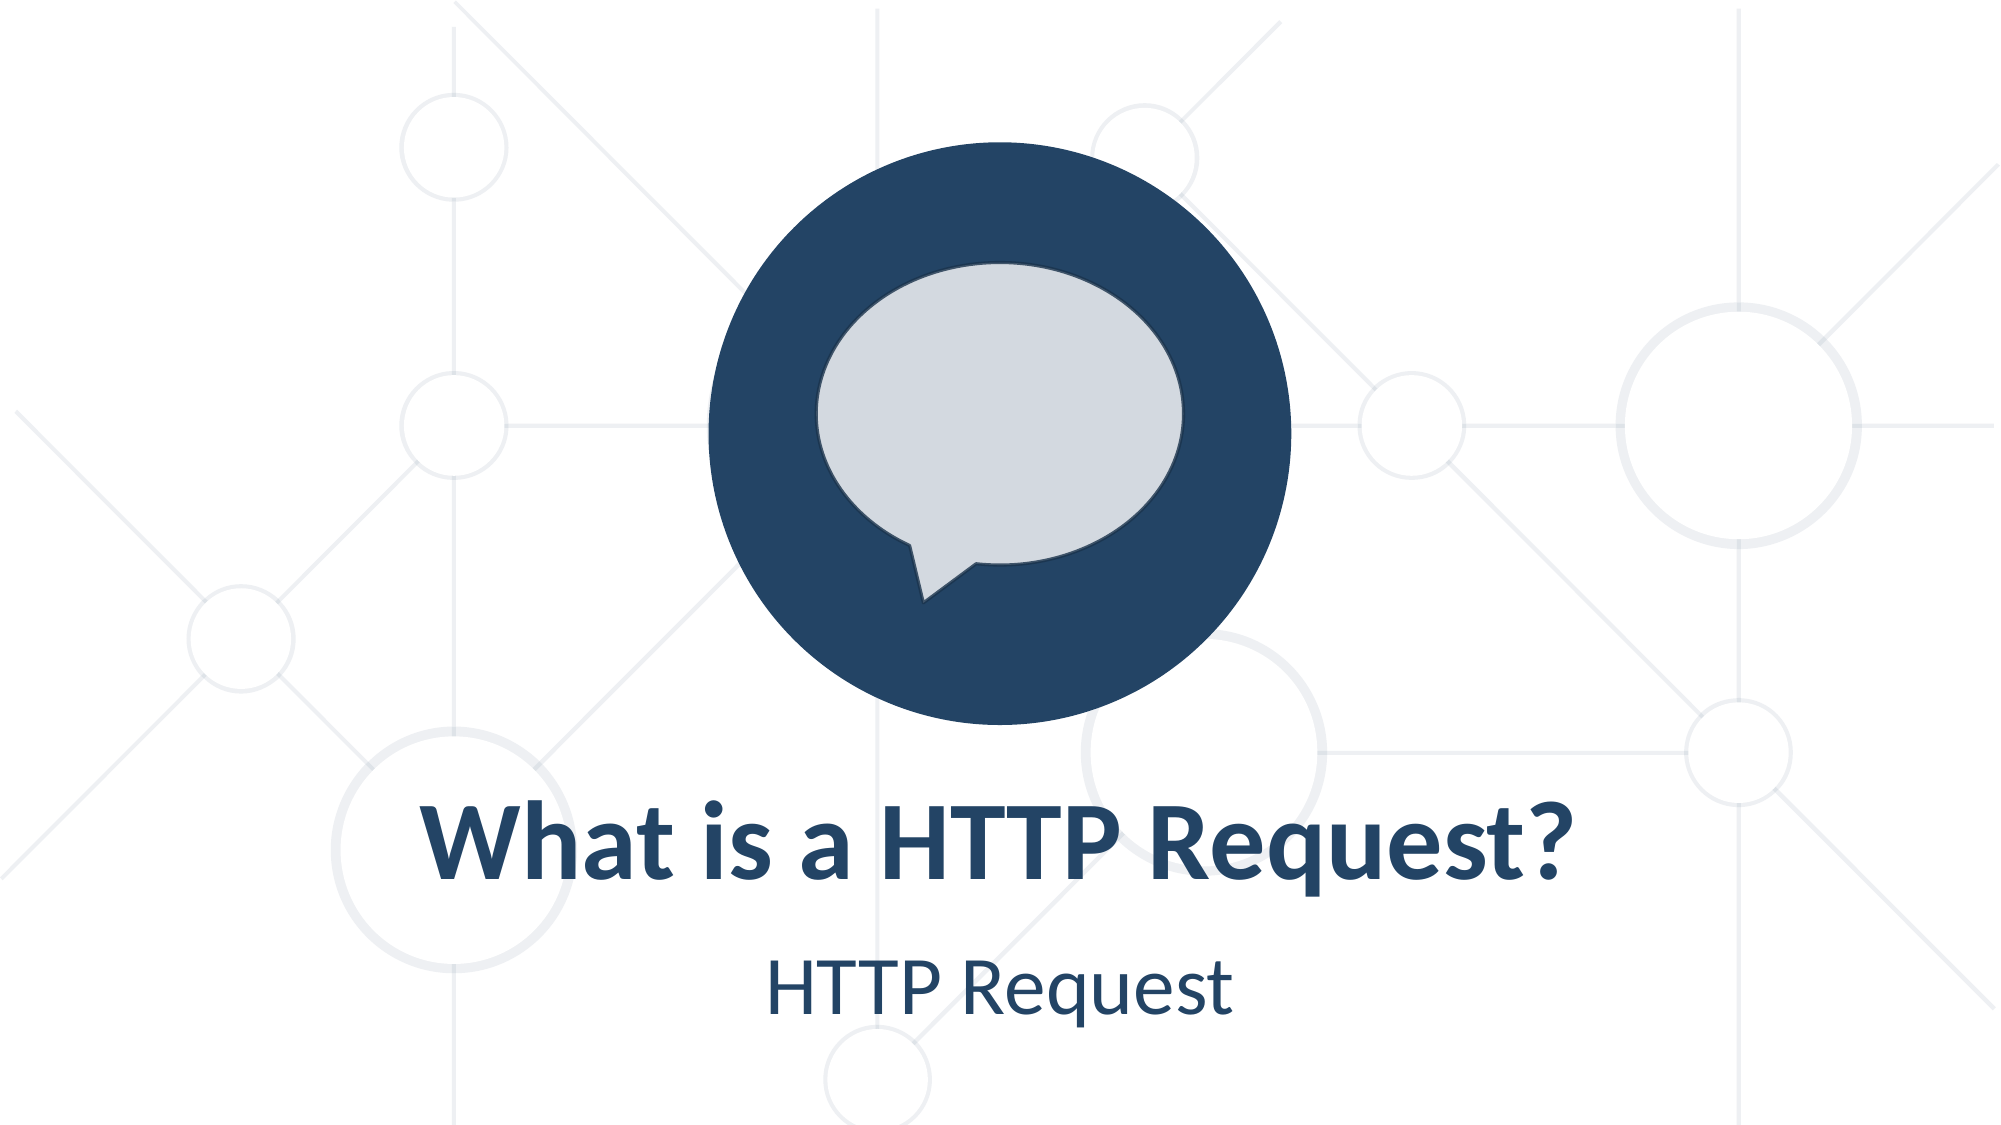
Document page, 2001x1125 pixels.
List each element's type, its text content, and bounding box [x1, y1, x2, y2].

subtitle HTTP Request [100, 916, 1900, 1043]
text_box [814, 260, 1186, 605]
title What is a HTTP Request? [100, 771, 1900, 898]
